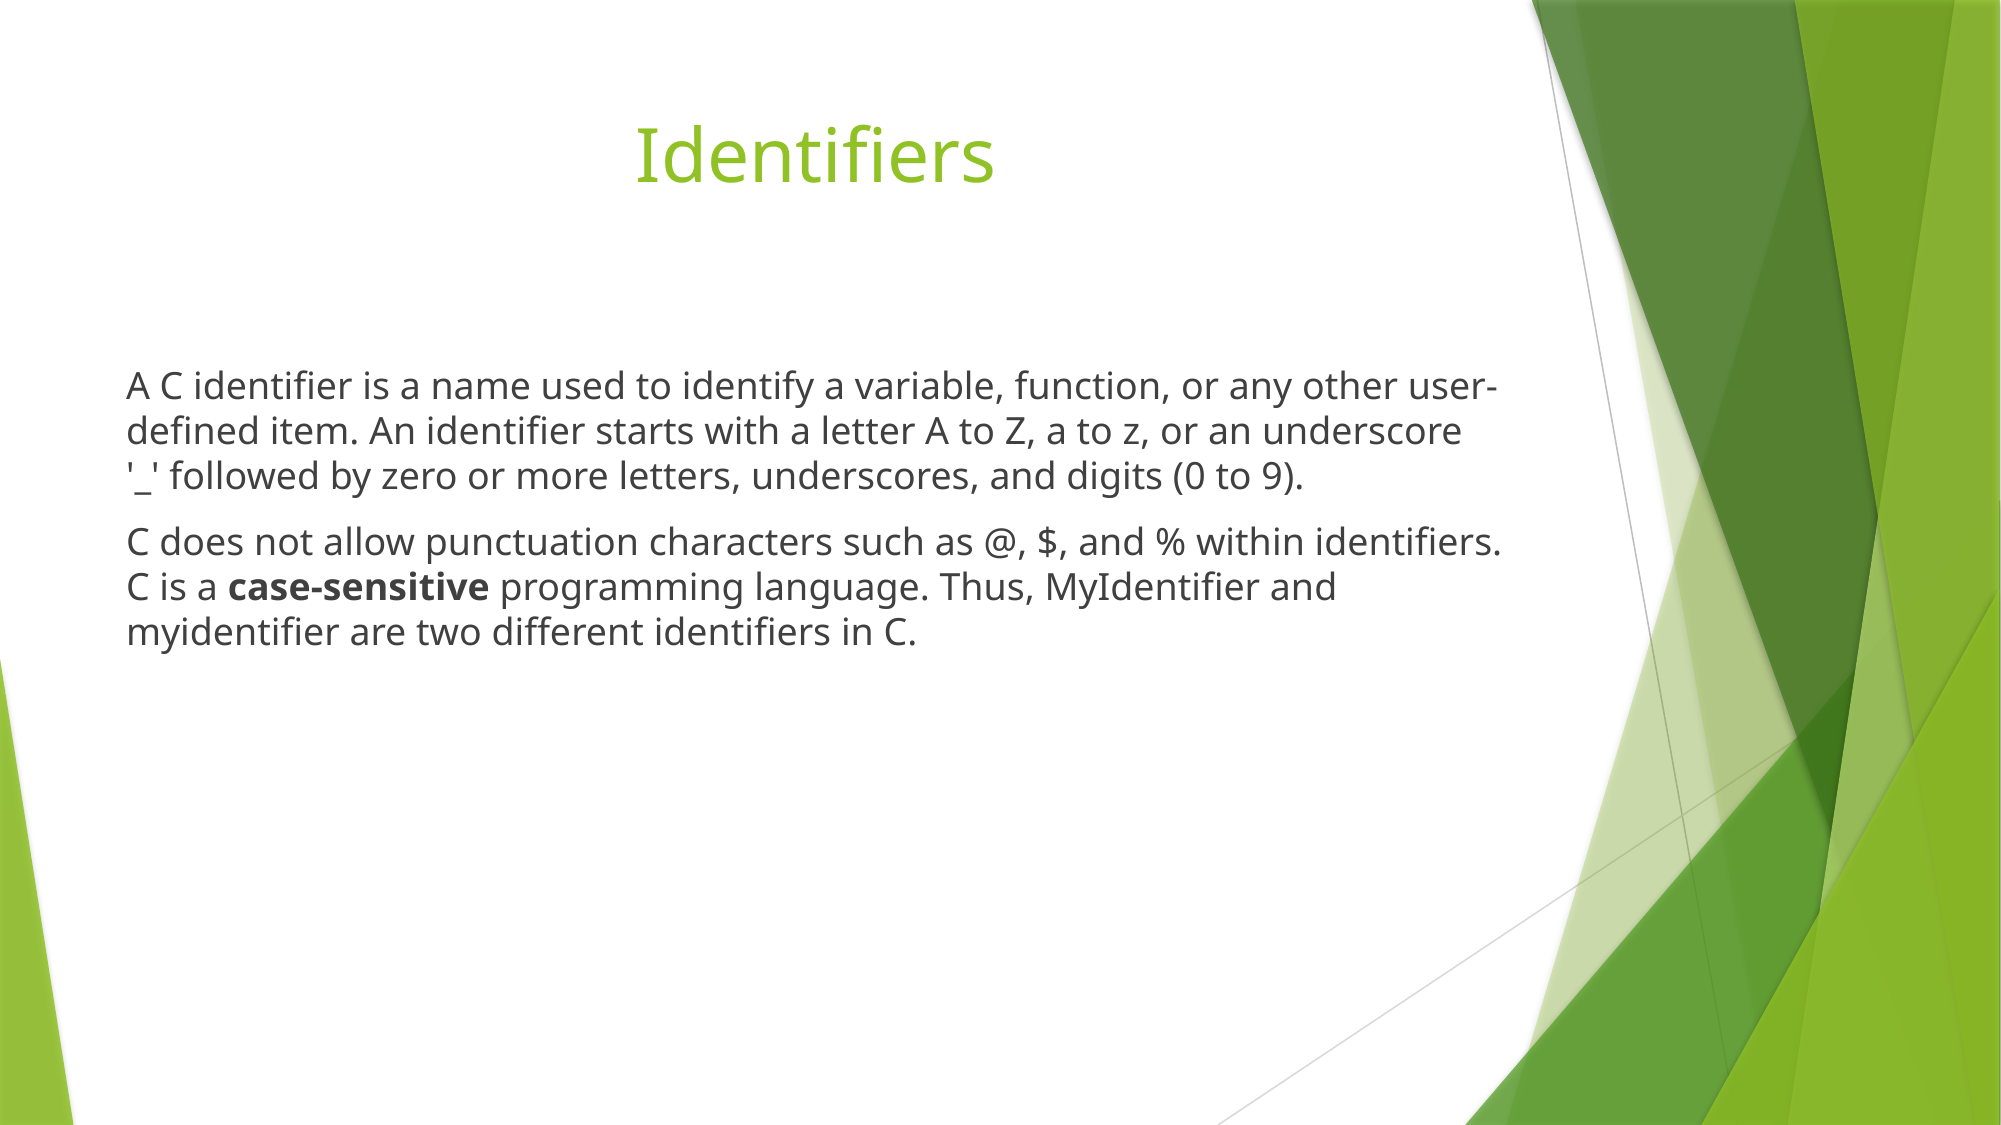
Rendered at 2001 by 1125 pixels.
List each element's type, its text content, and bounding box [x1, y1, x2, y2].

list A C identifier is a name used to identify a variable, function, or any other user-defined item. An identifier starts with a letter A to Z, a to z, or an underscore '_' followed by zero or more letters, underscores, and digits (0 to 9). C does not allow punctuation characters such as @, $, and % within identifiers. C is a case-sensitive programming language. Thus, MyIdentifier and myidentifier are two different identifiers in C. [111, 354, 1522, 992]
title Identifiers [111, 99, 1522, 317]
